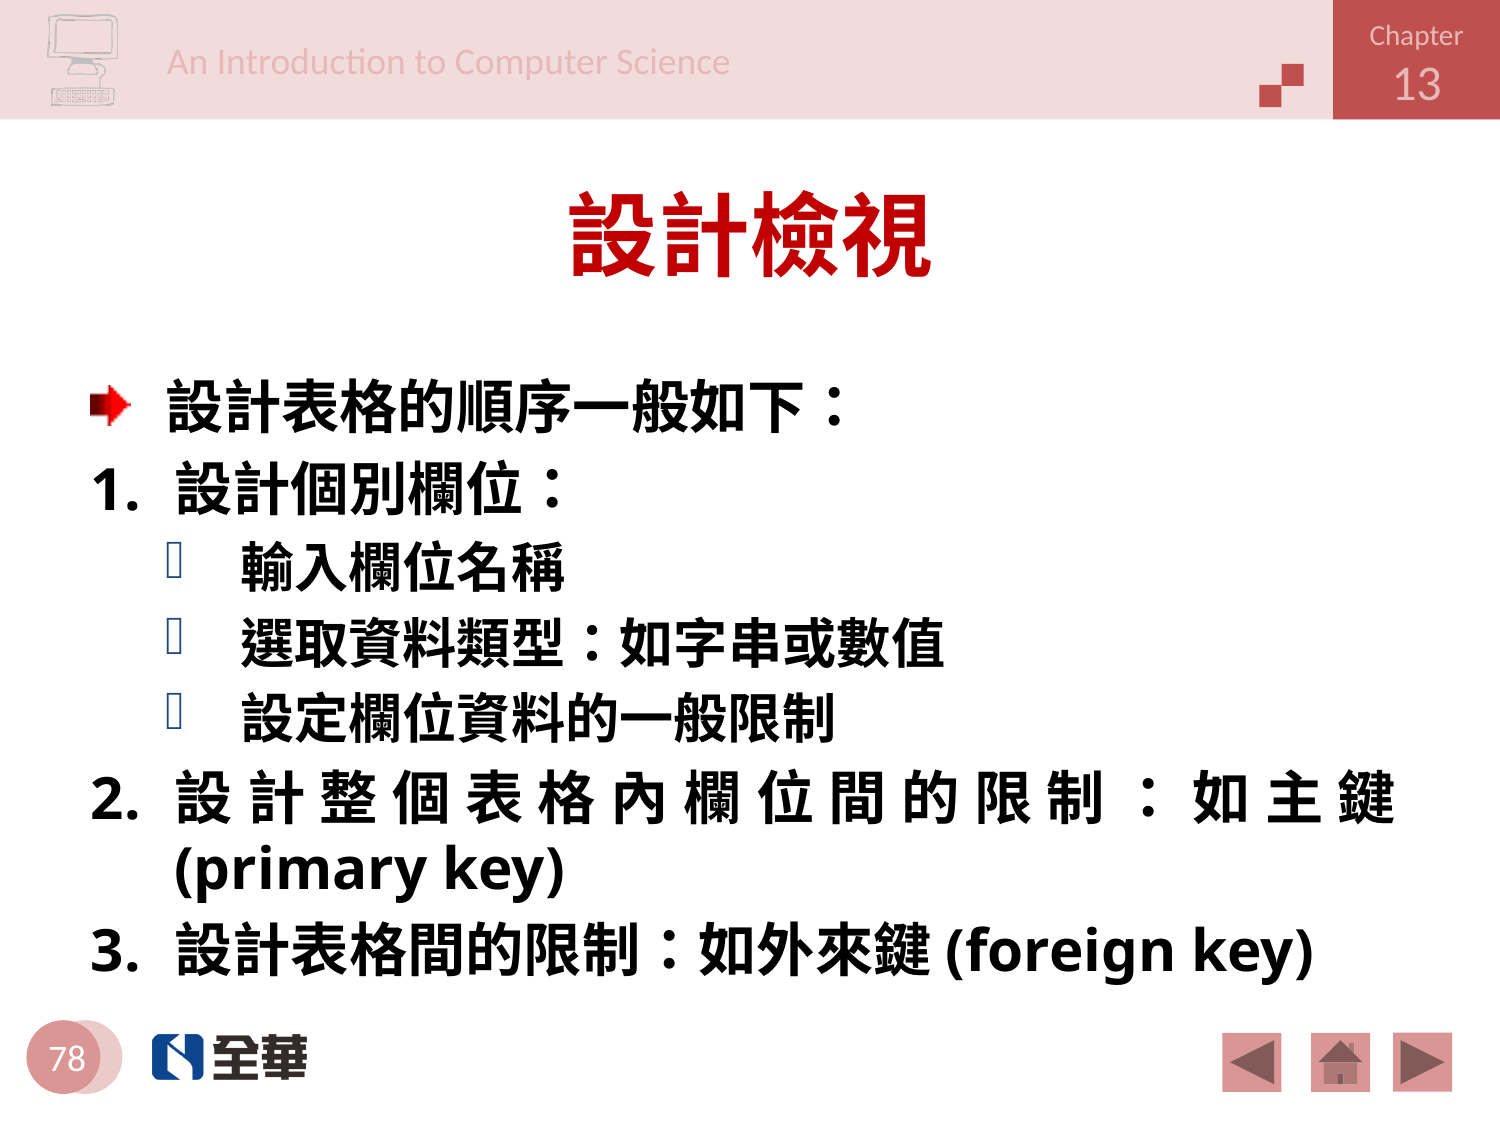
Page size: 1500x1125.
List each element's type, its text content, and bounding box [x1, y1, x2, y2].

picture [47, 14, 118, 106]
title 設計檢視 [75, 138, 1425, 327]
list 設計表格的順序一般如下： 設計個別欄位： 輸入欄位名稱 選取資料類型：如字串或數值 設定欄位資料的一般限制 設計整個表格內欄位間的限制：如主鍵(primary key) 設計表格間的限制：如外來鍵(foreign key) [75, 363, 1425, 1005]
picture [152, 1034, 307, 1080]
picture [90, 385, 131, 426]
